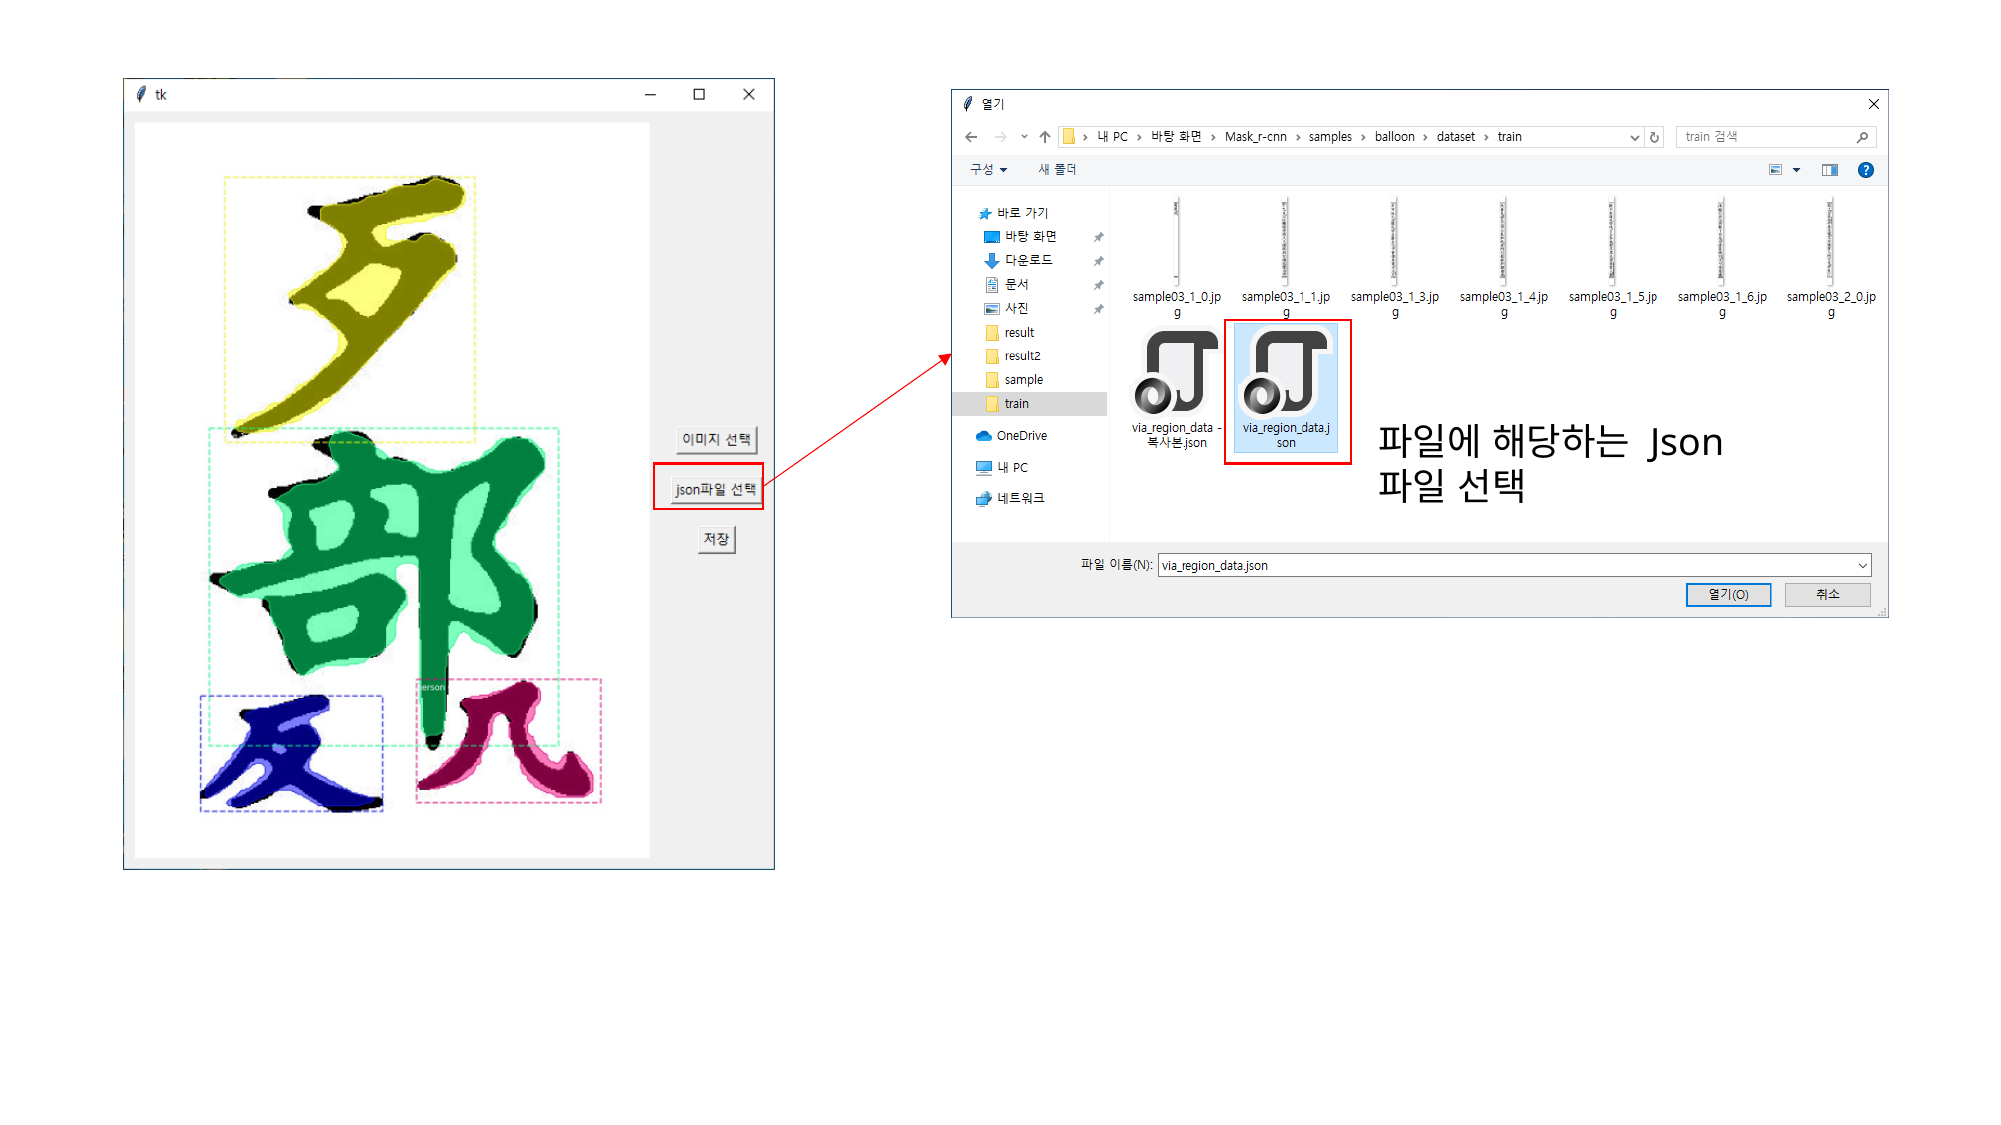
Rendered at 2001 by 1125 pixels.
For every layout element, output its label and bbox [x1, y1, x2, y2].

picture [123, 78, 775, 870]
text_box [763, 353, 952, 487]
picture [951, 89, 1889, 618]
